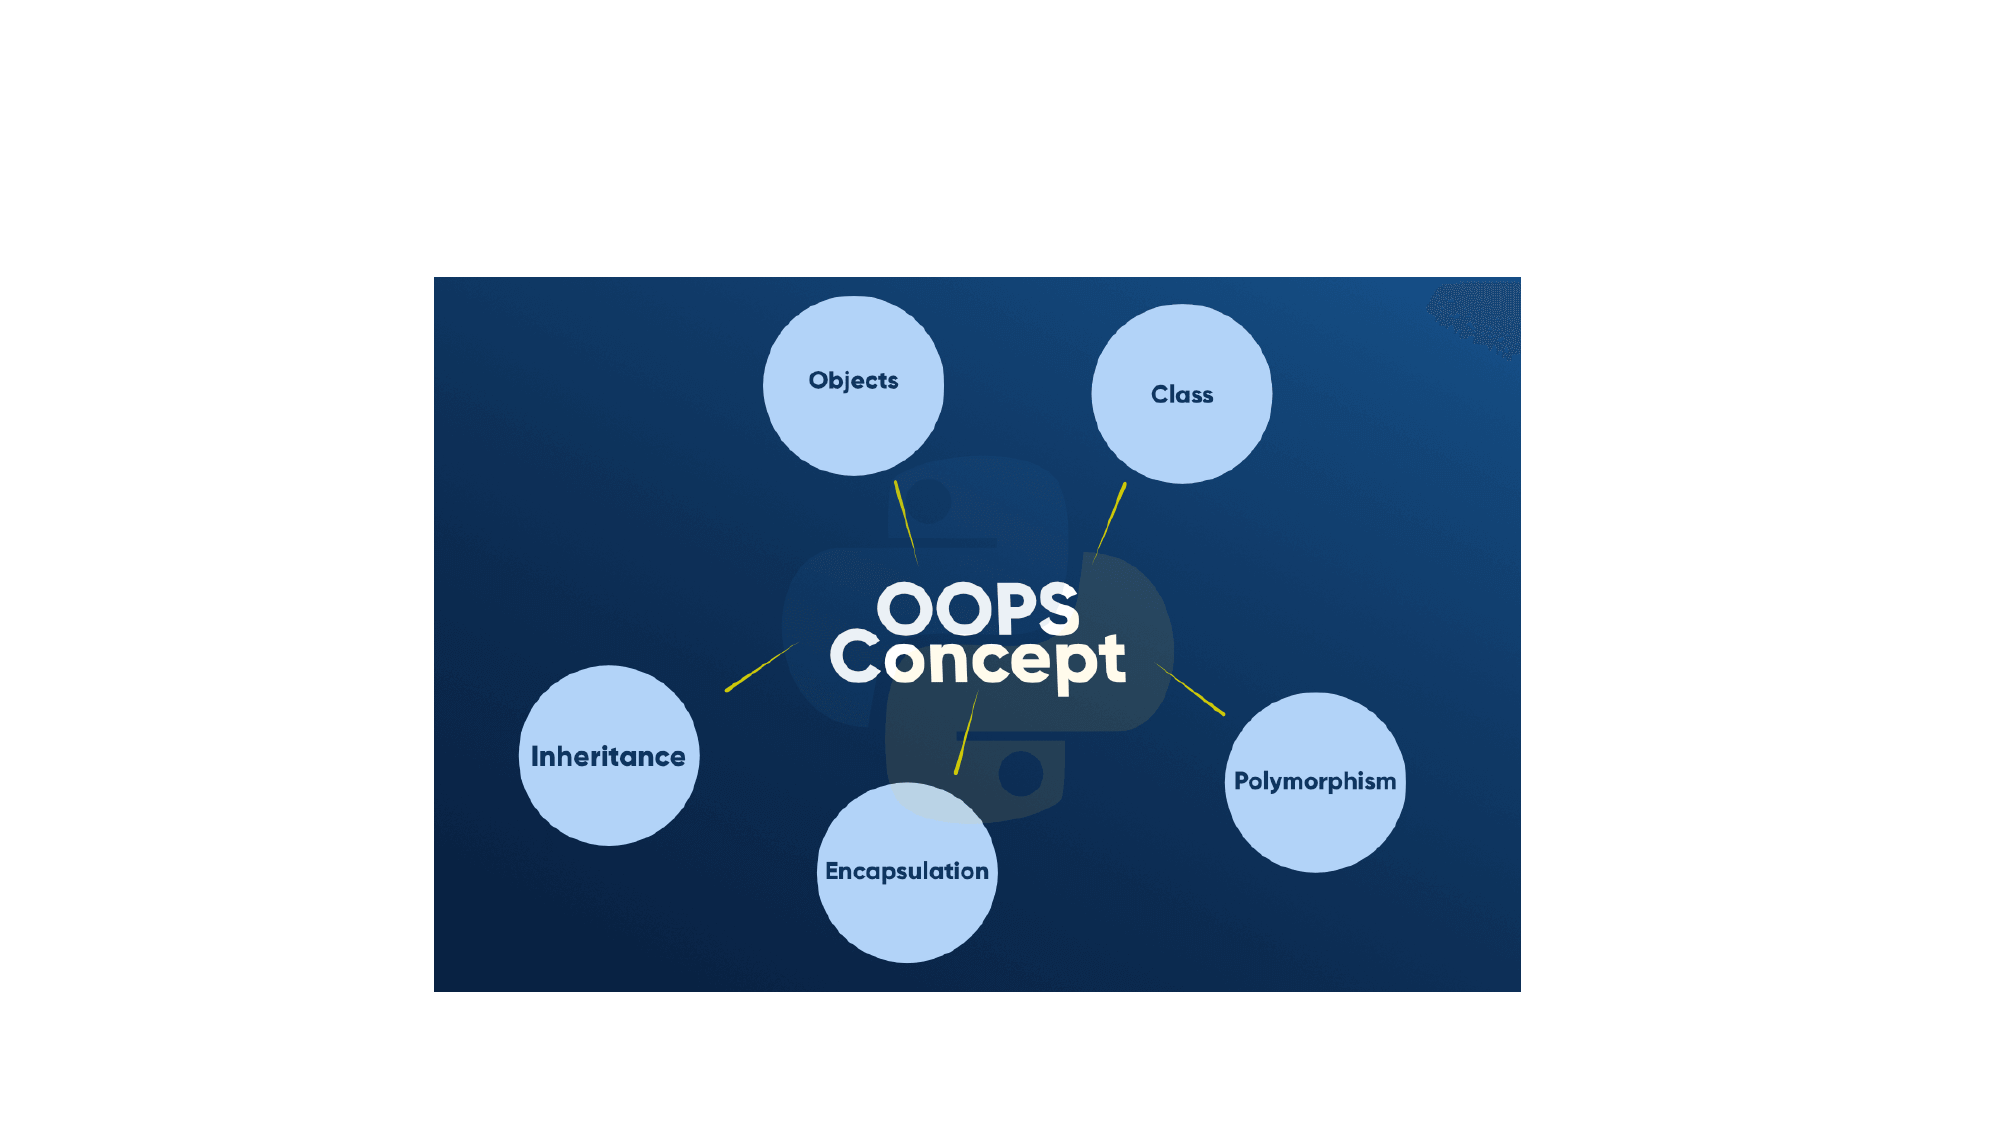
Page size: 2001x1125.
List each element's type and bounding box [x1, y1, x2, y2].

list [434, 277, 1521, 992]
